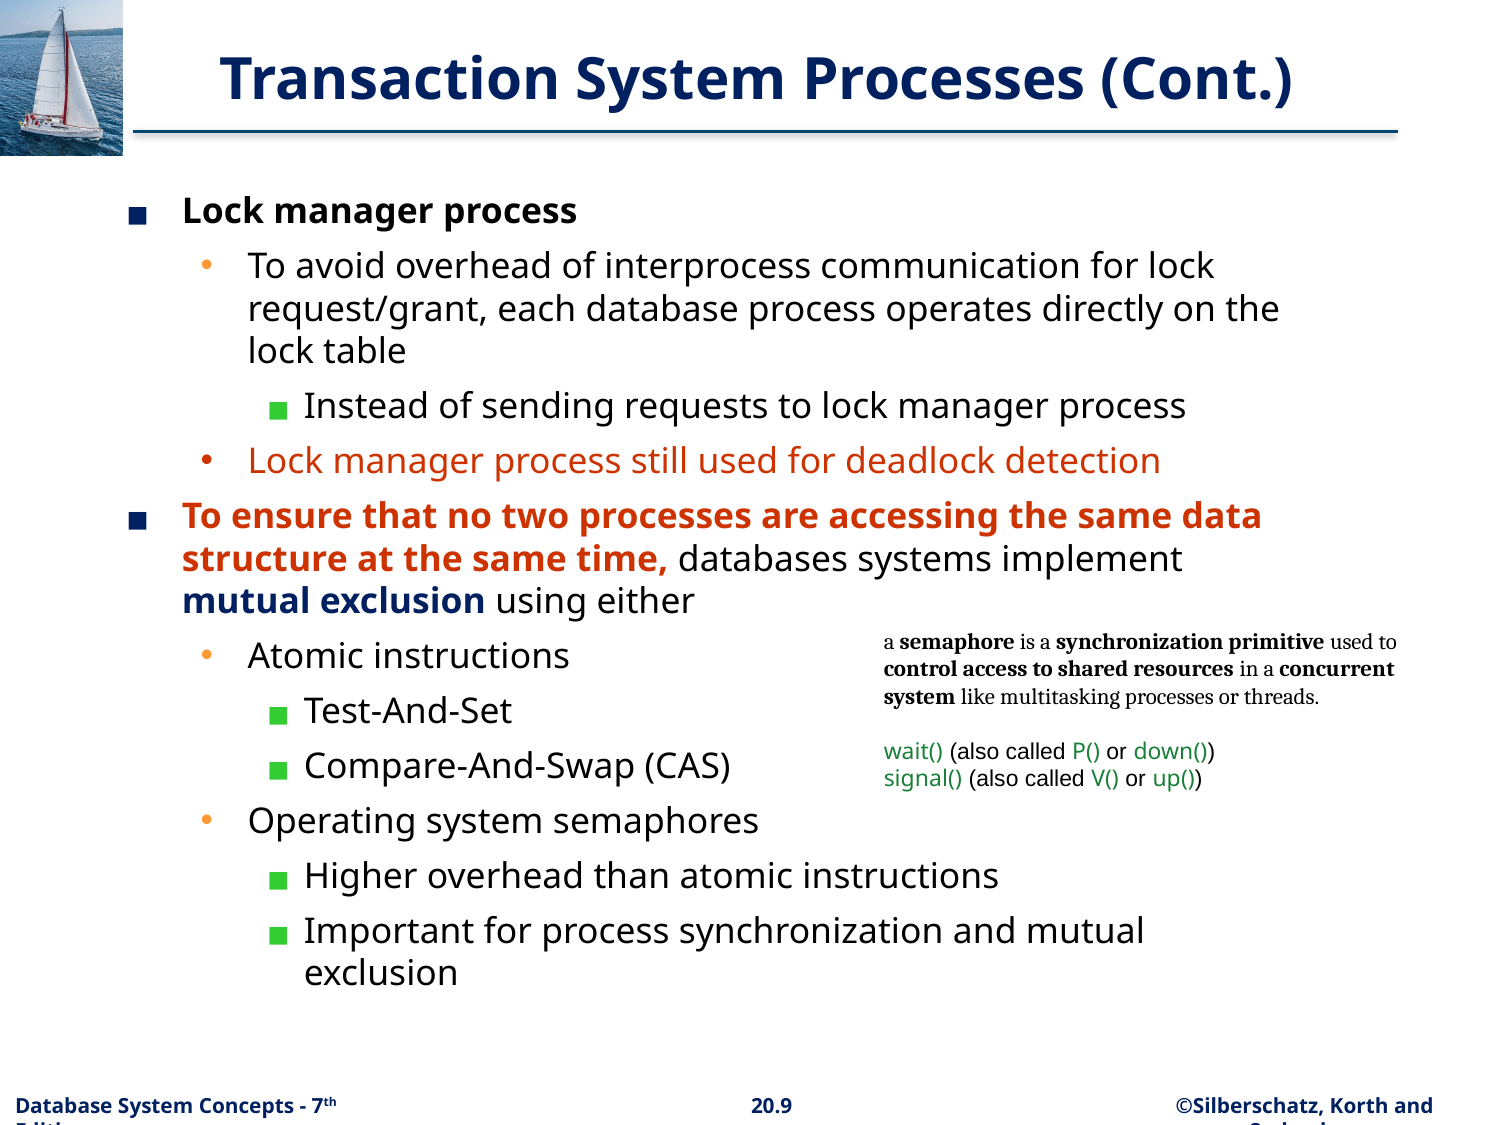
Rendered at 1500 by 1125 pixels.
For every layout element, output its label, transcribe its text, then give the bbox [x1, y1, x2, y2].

title Transaction System Processes (Cont.) [126, 19, 1388, 120]
picture [0, 0, 123, 156]
text_box a semaphore is a synchronization primitive used to control access to shared resources in a concurrent system like multitasking processes or threads. wait() (also called P() or down()) signal() (also called V() or up()) [868, 611, 1486, 834]
list Lock manager process To avoid overhead of interprocess communication for lock request/grant, each database process operates directly on the lock table Instead of sending requests to lock manager process Lock manager process still used for deadlock detection To ensure that no two processes are accessing the same data structure at the same time, databases systems implement mutual exclusion using either Atomic instructions Test-And-Set Compare-And-Swap (CAS) Operating system semaphores Higher overhead than atomic instructions Important for process synchronization and mutual exclusion [110, 180, 1301, 1062]
